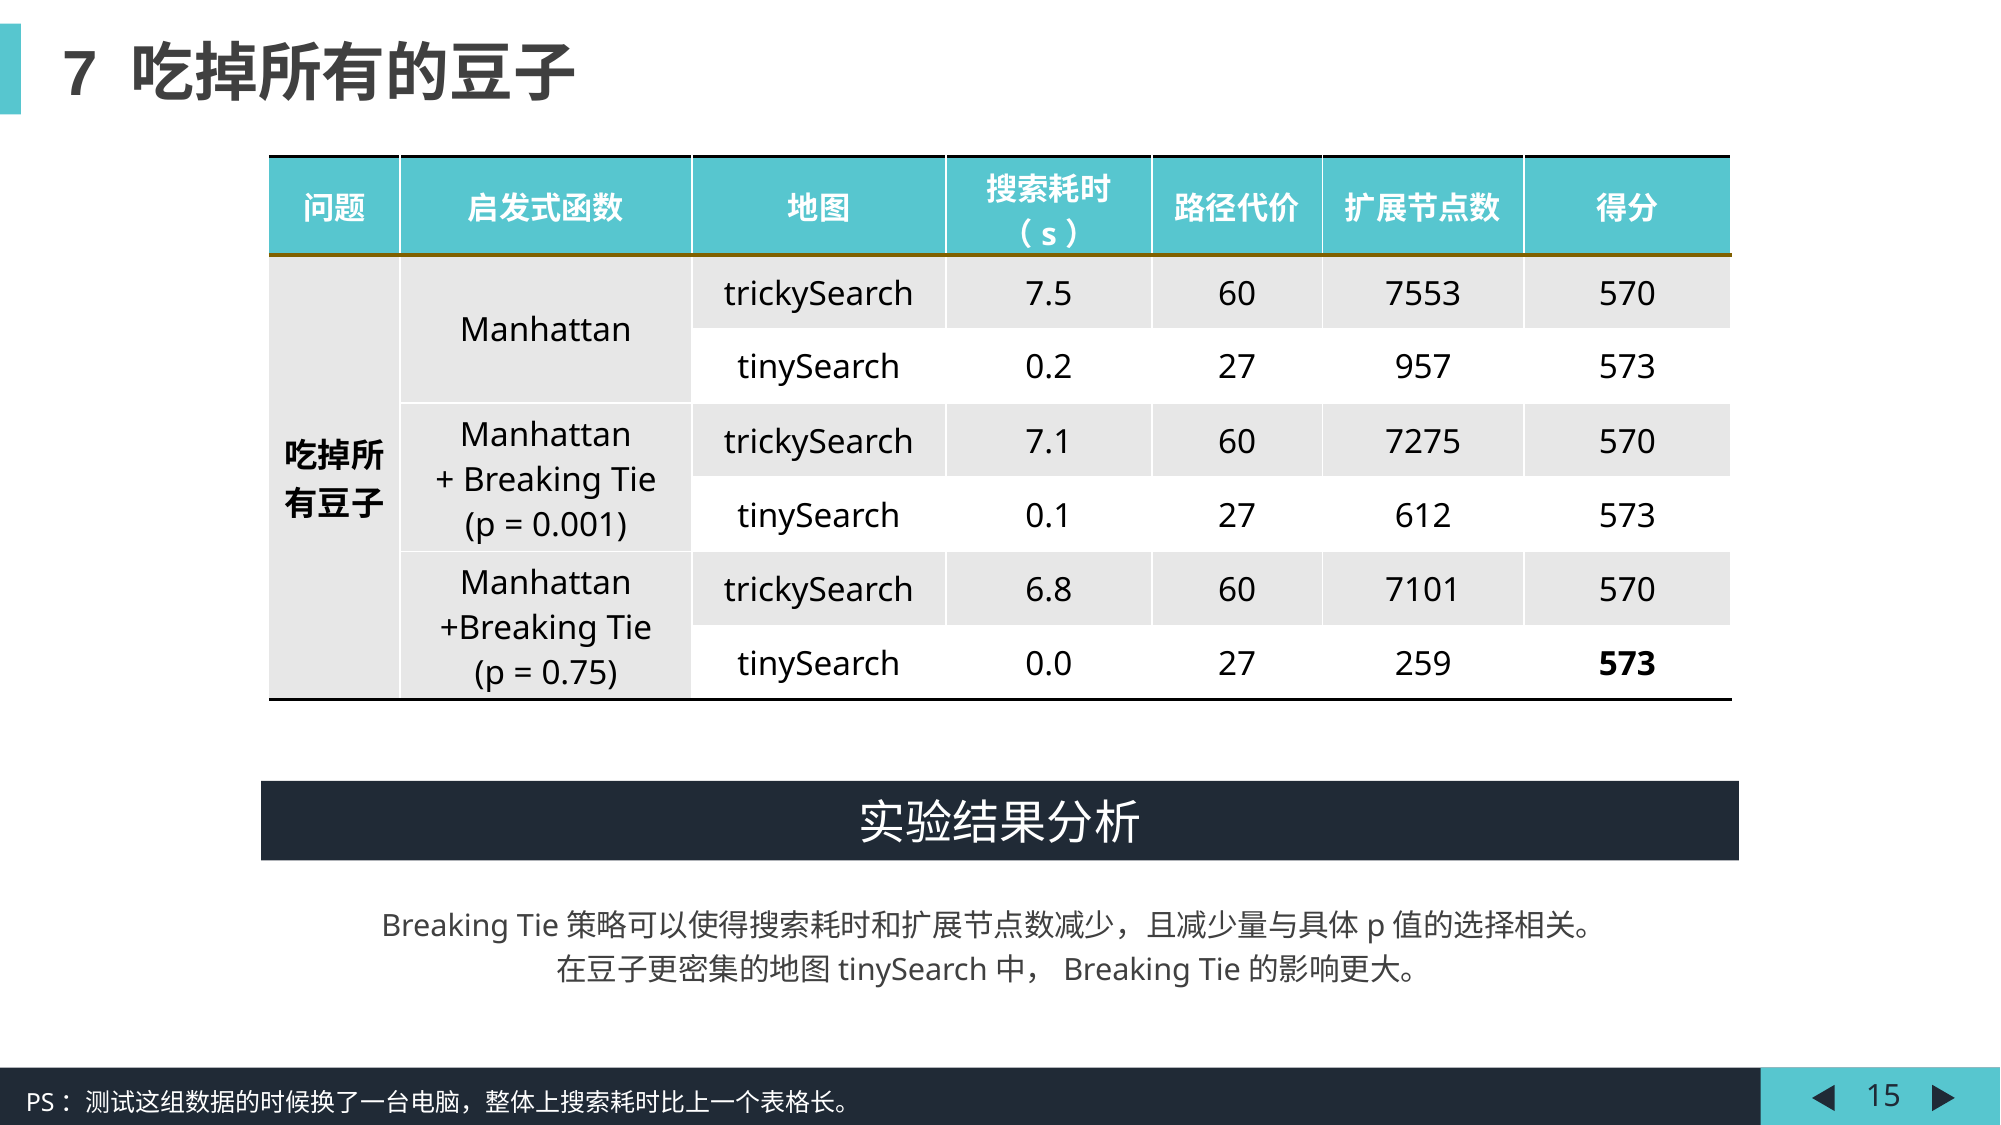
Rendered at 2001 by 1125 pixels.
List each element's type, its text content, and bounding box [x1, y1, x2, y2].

table_cell 0.1 [947, 478, 1151, 551]
table_header 扩展节点数 [1323, 158, 1523, 253]
table_cell 957 [1323, 330, 1523, 402]
table_cell 570 [1525, 257, 1730, 328]
table_header 路径代价 [1153, 158, 1322, 253]
table_cell 7553 [1323, 257, 1523, 328]
table_cell 259 [1323, 626, 1523, 698]
table_cell 60 [1153, 257, 1322, 328]
table_cell trickySearch [693, 552, 945, 625]
table_cell 573 [1525, 626, 1730, 698]
table_cell tinySearch [693, 478, 945, 551]
table_cell 吃掉所有豆子 [269, 257, 399, 698]
table_cell Manhattan + Breaking Tie (p = 0.001) [401, 404, 691, 551]
text_box 实验结果分析 [260, 780, 1740, 861]
table_cell 27 [1153, 478, 1322, 551]
text_box 7 吃掉所有的豆子 [47, 23, 621, 116]
table_cell 7.1 [947, 404, 1151, 476]
table_cell 7275 [1323, 404, 1523, 476]
table_header 搜索耗时（s） [947, 158, 1151, 253]
table_header 问题 [269, 158, 399, 253]
table_cell trickySearch [693, 404, 945, 476]
table_cell 27 [1153, 330, 1322, 402]
table_header 得分 [1525, 158, 1730, 253]
table_cell 6.8 [947, 552, 1151, 625]
table_cell 0.2 [947, 330, 1151, 402]
table_cell trickySearch [693, 257, 945, 328]
table_cell 7.5 [947, 257, 1151, 328]
table_header 地图 [693, 158, 945, 253]
table_cell 27 [1153, 626, 1322, 698]
table_cell 612 [1323, 478, 1523, 551]
table_cell 573 [1525, 330, 1730, 402]
table_cell tinySearch [693, 330, 945, 402]
text_box PS：测试这组数据的时候换了一台电脑，整体上搜索耗时比上一个表格长。 [0, 1073, 862, 1125]
text_box Breaking Tie策略可以使得搜索耗时和扩展节点数减少，且减少量与具体p值的选择相关。 在豆子更密集的地图tinySearch中，Breaking Tie的影响更大。 [243, 891, 1744, 995]
table_cell 60 [1153, 404, 1322, 476]
table_cell 570 [1525, 552, 1730, 625]
table_cell 570 [1525, 404, 1730, 476]
table_cell Manhattan [401, 257, 691, 402]
table_cell 7101 [1323, 552, 1523, 625]
table_cell tinySearch [693, 626, 945, 698]
table_cell Manhattan +Breaking Tie (p = 0.75) [401, 552, 691, 698]
table_header 启发式函数 [401, 158, 691, 253]
table_cell 0.0 [947, 626, 1151, 698]
table_cell 60 [1153, 552, 1322, 625]
table_cell 573 [1525, 478, 1730, 551]
